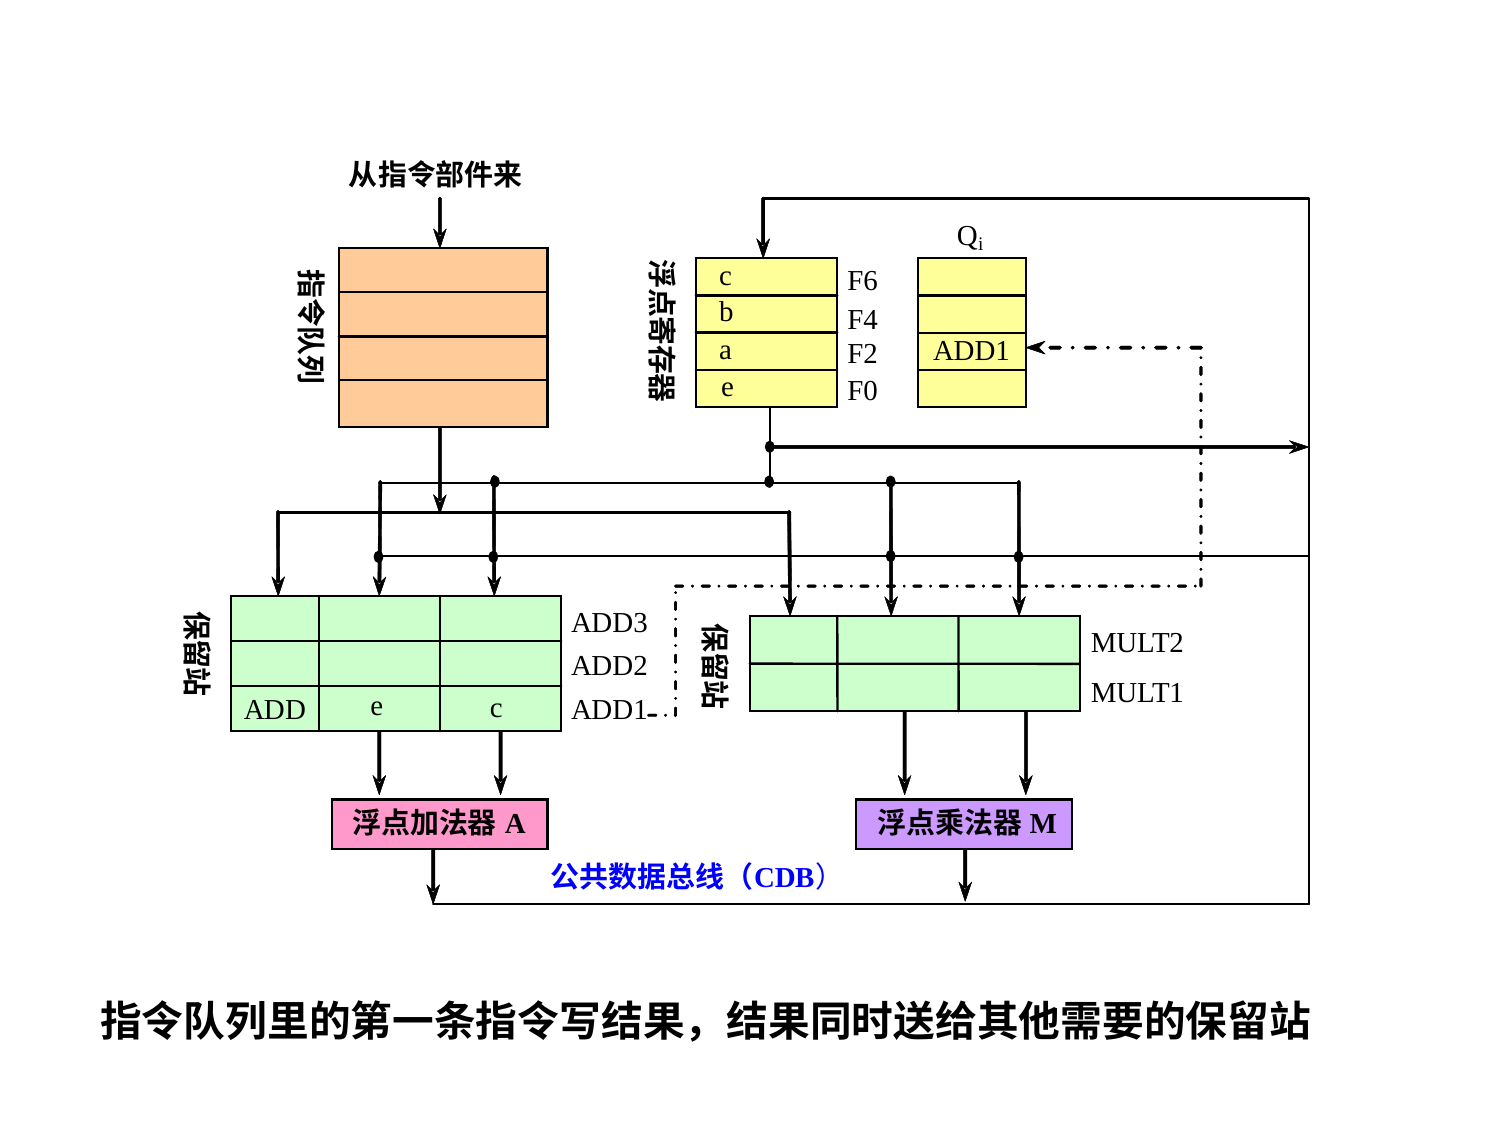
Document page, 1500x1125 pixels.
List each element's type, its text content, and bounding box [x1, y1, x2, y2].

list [170, 148, 1341, 916]
text_box 指令队列里的第一条指令写结果，结果同时送给其他需要的保留站 [85, 987, 1326, 1053]
